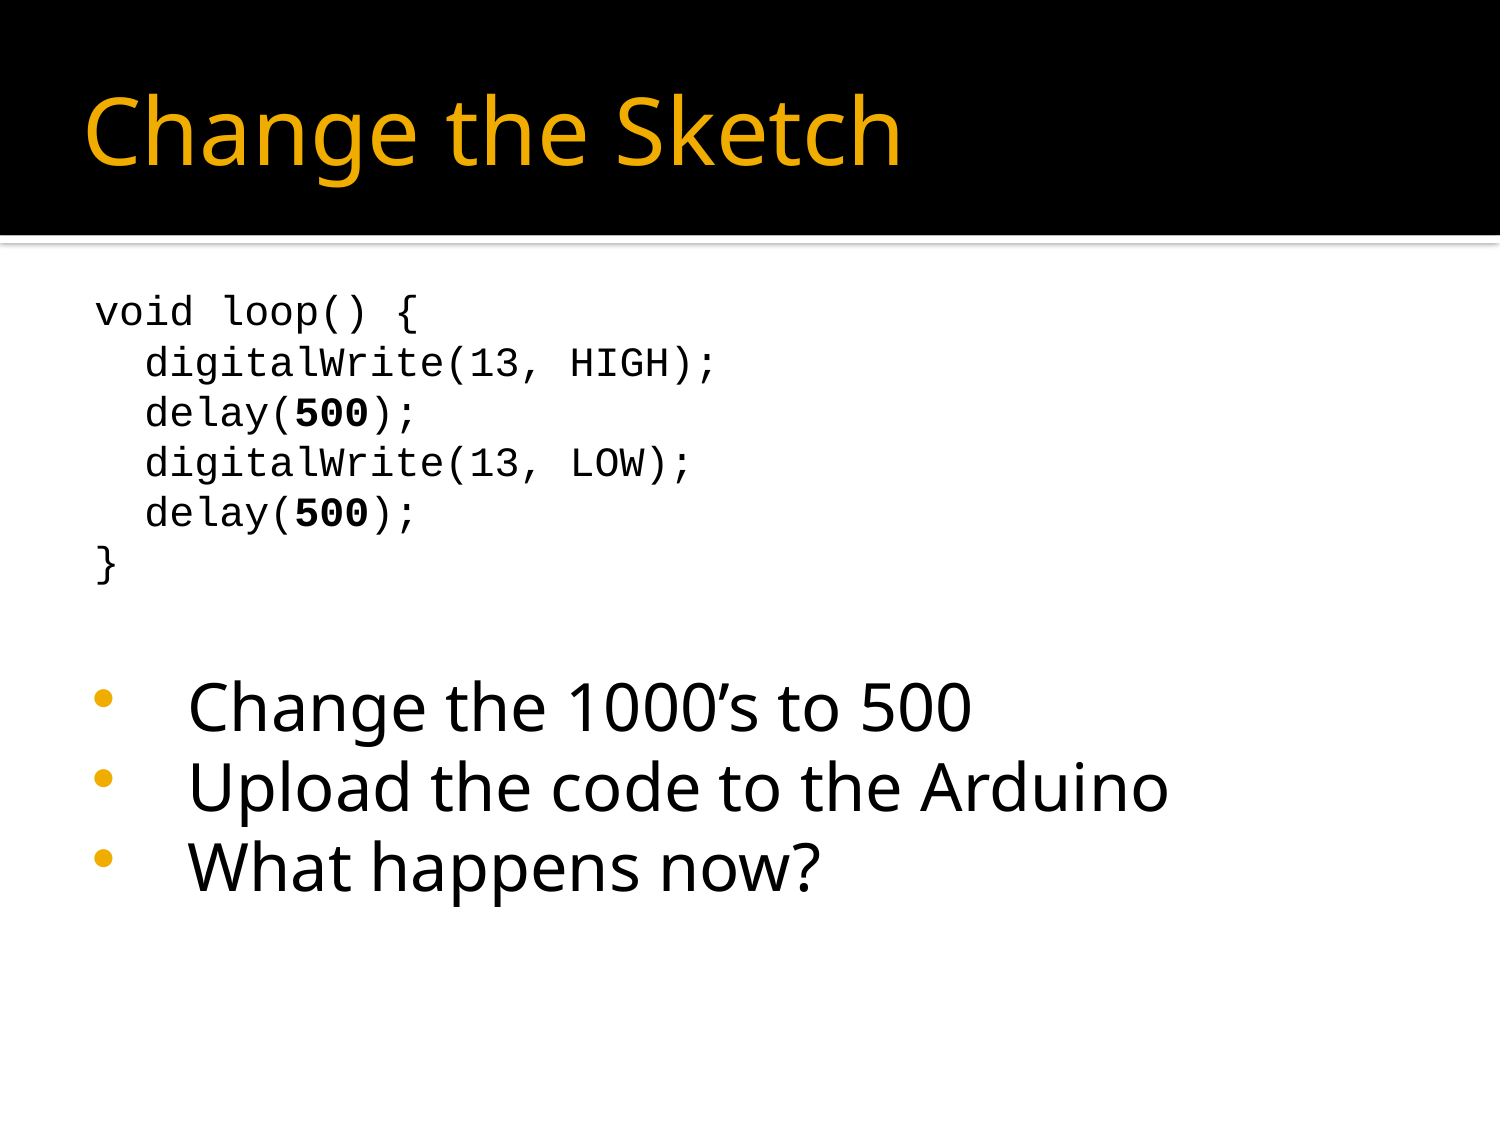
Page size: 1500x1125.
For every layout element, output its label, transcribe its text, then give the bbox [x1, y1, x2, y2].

text_box void loop() { digitalWrite(13, HIGH); delay(500); digitalWrite(13, LOW); delay(500); } Change the 1000’s to 500 Upload the code to the Arduino What happens now? [74, 284, 1425, 1043]
title Change the Sketch [74, 24, 1426, 232]
